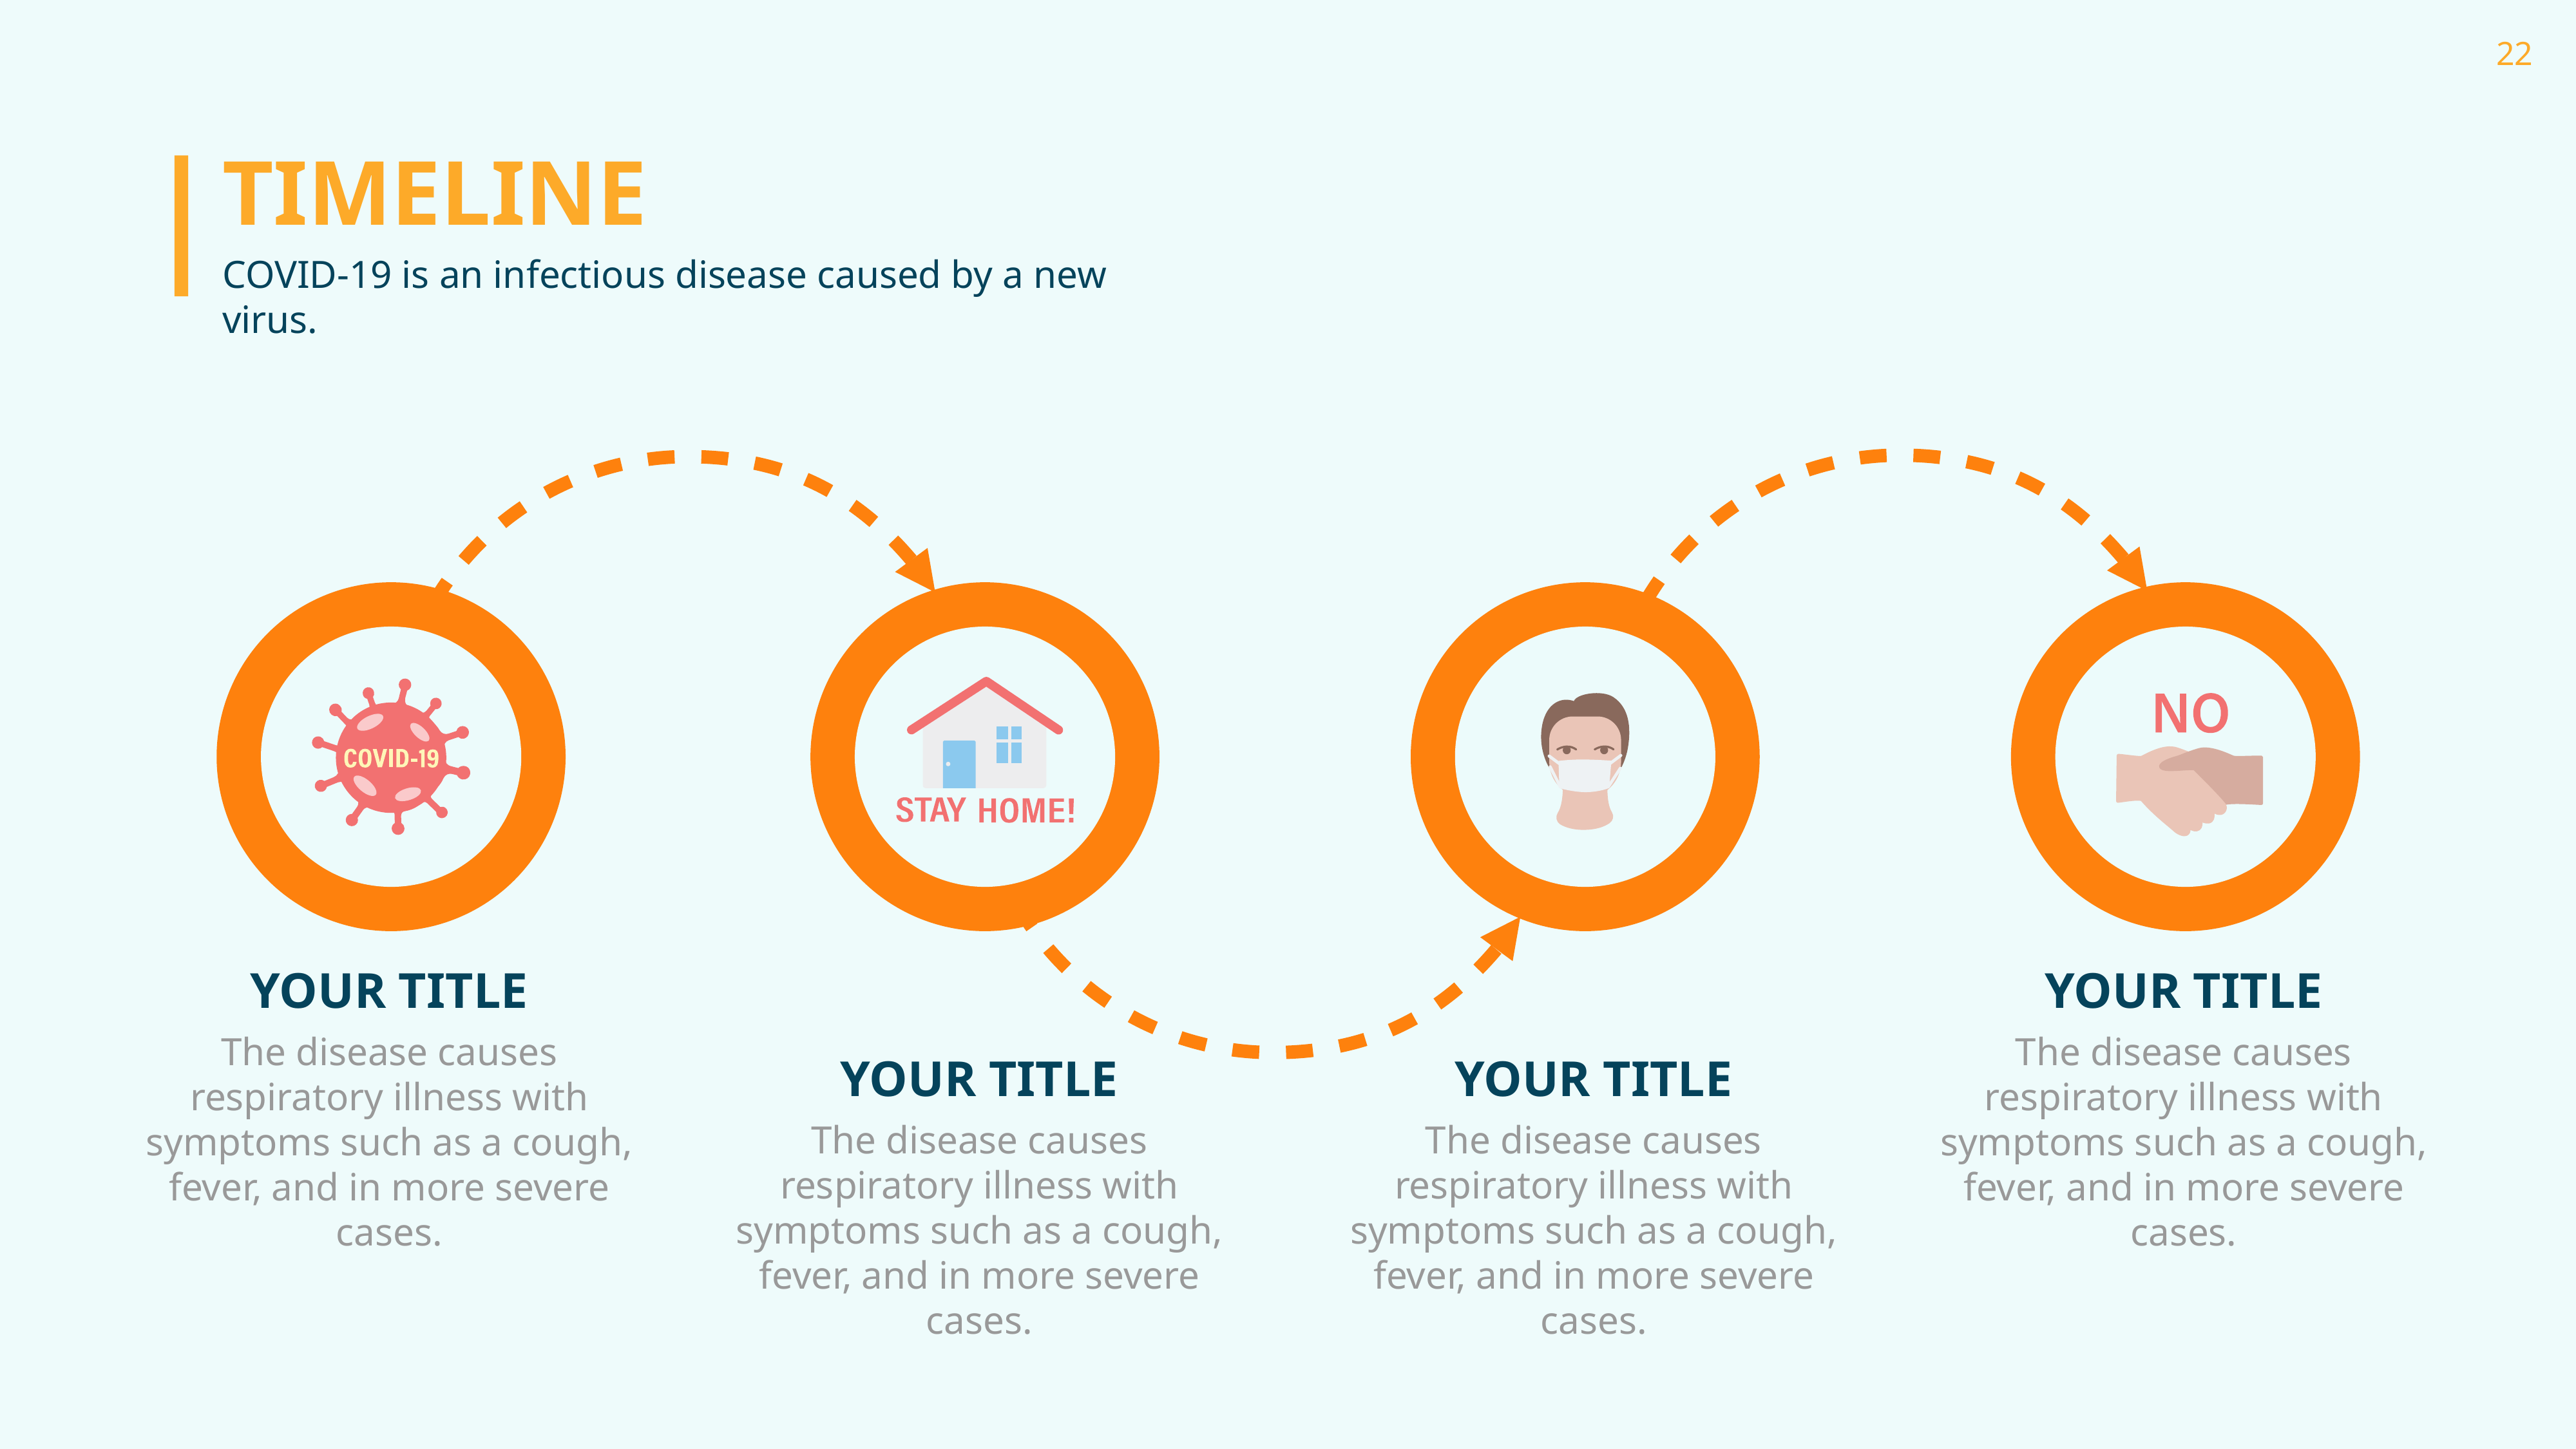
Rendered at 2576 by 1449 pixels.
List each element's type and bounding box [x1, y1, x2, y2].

text_box [2010, 582, 2360, 931]
text_box [2116, 693, 2263, 837]
text_box [261, 626, 522, 887]
text_box [896, 676, 1074, 823]
text_box [114, 954, 665, 1215]
text_box [810, 582, 1159, 931]
text_box [174, 131, 1332, 301]
text_box [216, 582, 566, 931]
text_box [312, 678, 471, 835]
text_box [854, 626, 1116, 887]
text_box [704, 1043, 1255, 1303]
text_box [1455, 626, 1715, 887]
text_box [1017, 904, 1521, 1053]
text_box [1541, 693, 1630, 830]
text_box [1319, 1043, 1869, 1303]
text_box [2055, 626, 2316, 887]
text_box [1909, 954, 2459, 1215]
text_box [1645, 455, 2148, 603]
text_box [1411, 582, 1760, 931]
text_box [432, 456, 935, 605]
